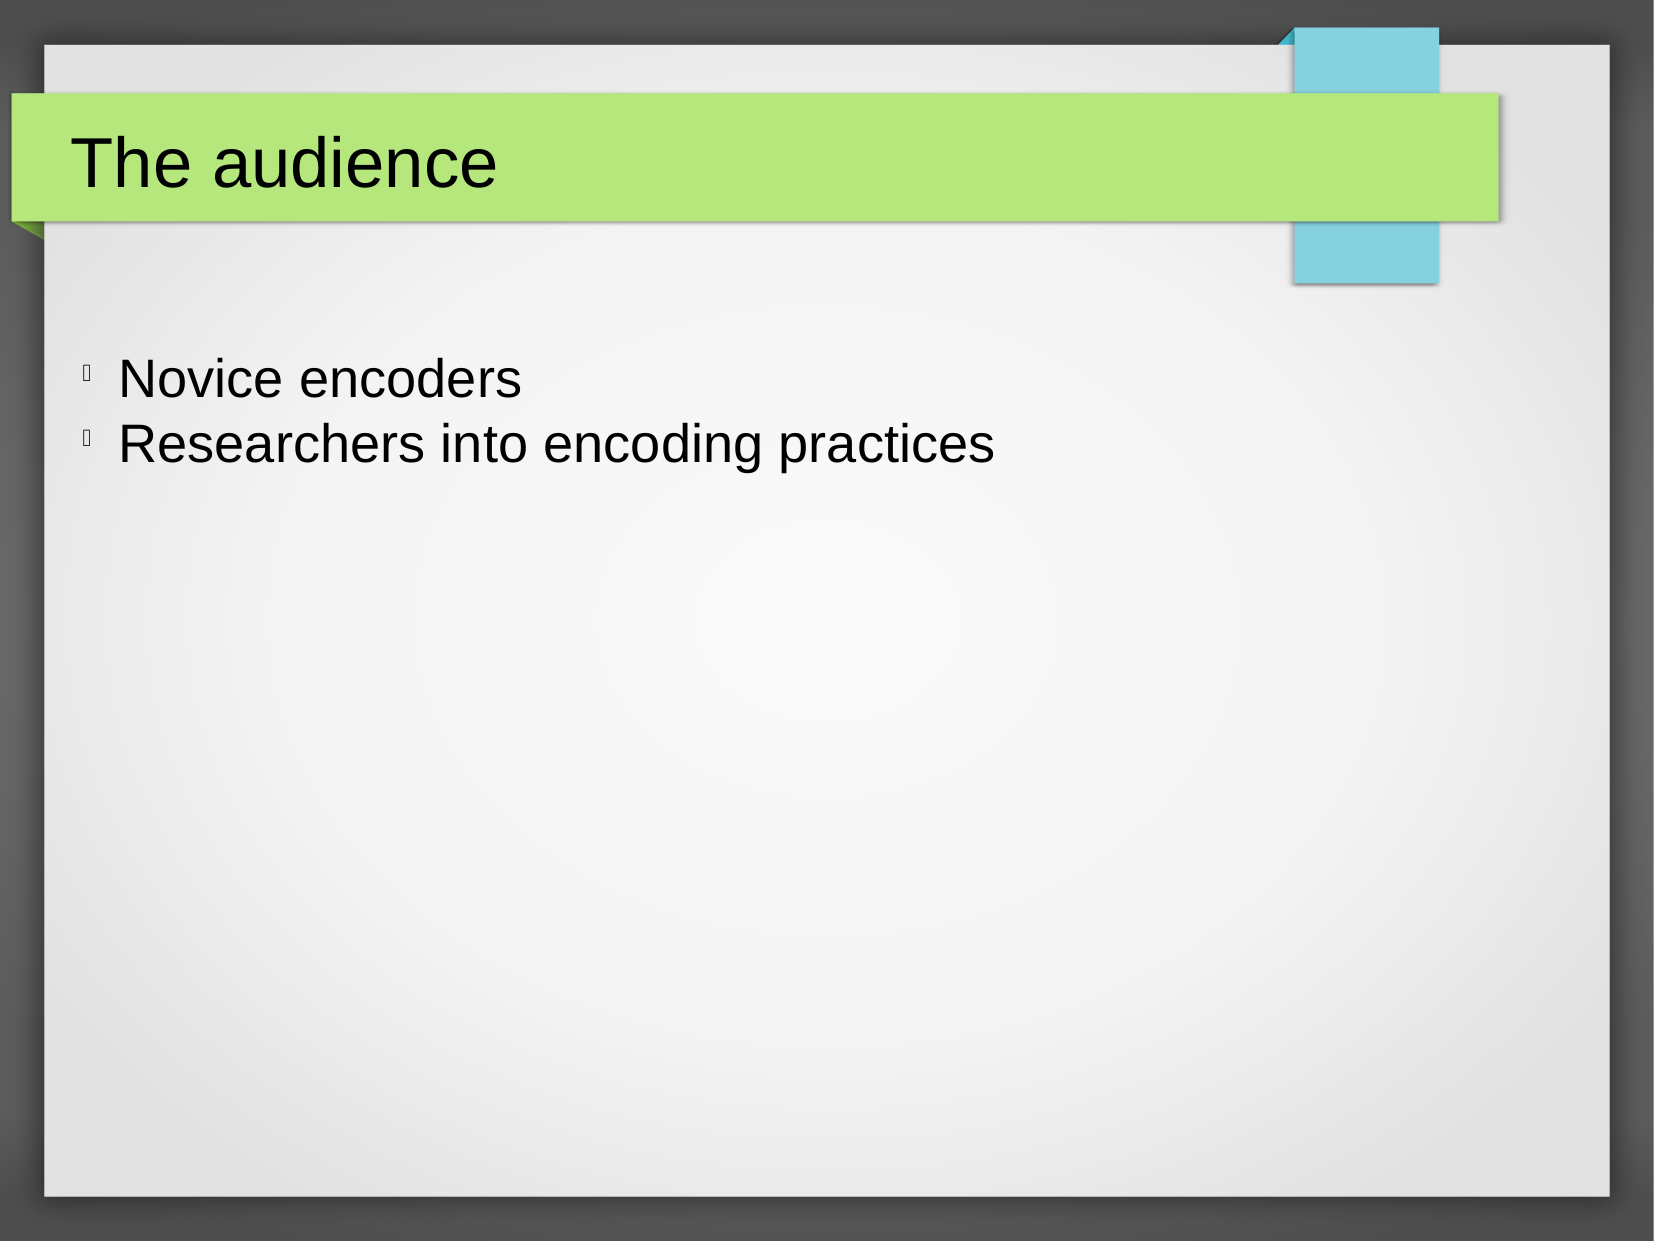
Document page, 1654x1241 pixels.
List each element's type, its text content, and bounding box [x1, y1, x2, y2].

text_box Novice encoders Researchers into encoding practices [82, 343, 1538, 1063]
text_box The audience [70, 106, 1229, 213]
picture [0, 0, 1654, 1241]
